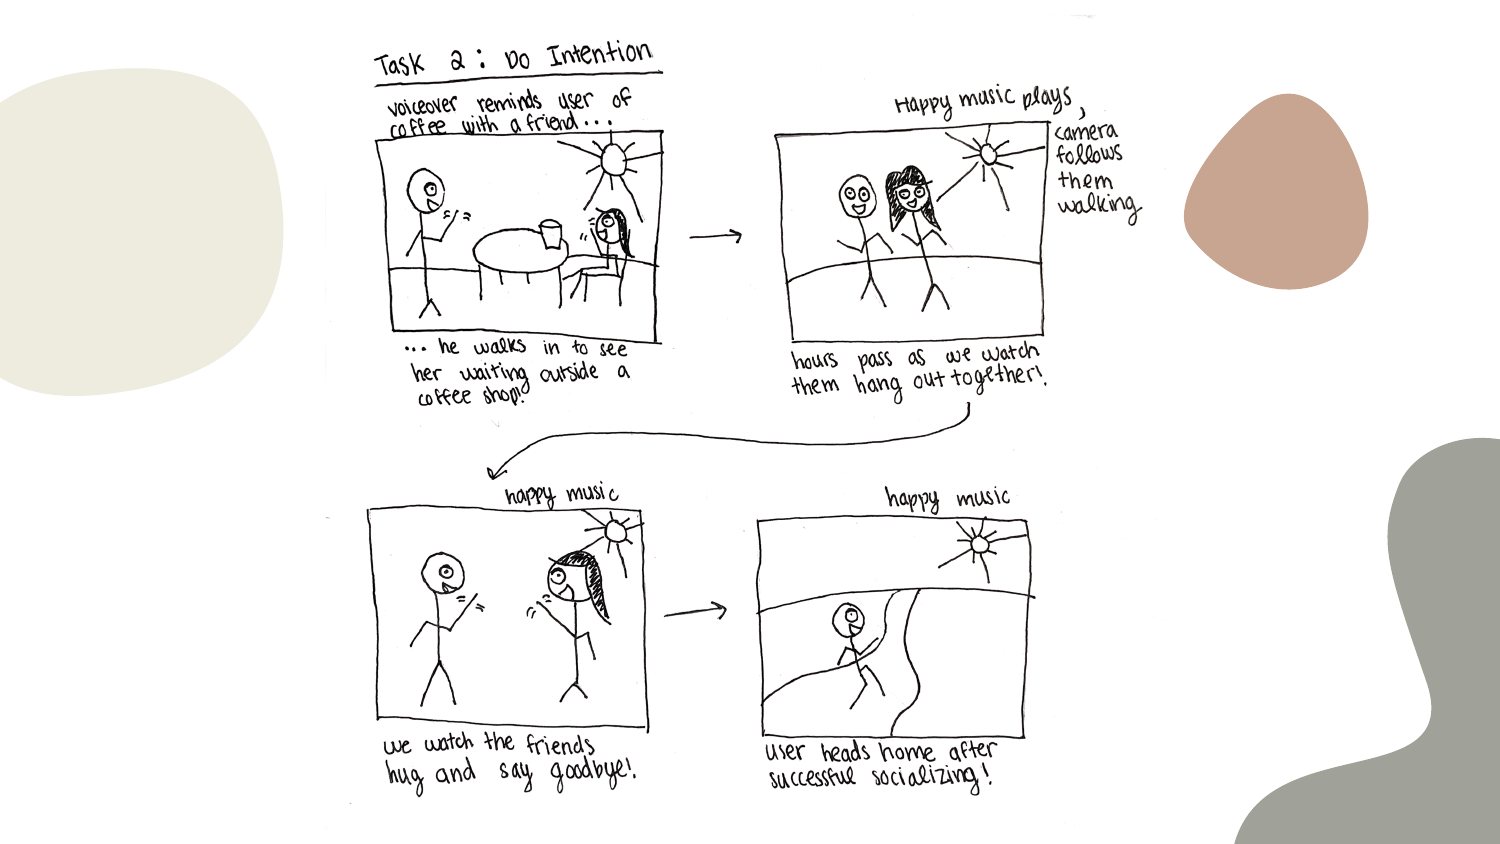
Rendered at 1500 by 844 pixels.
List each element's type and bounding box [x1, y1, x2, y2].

text_box [0, 68, 284, 396]
text_box [1183, 93, 1369, 290]
picture [325, 14, 1175, 830]
text_box [1234, 437, 1500, 844]
